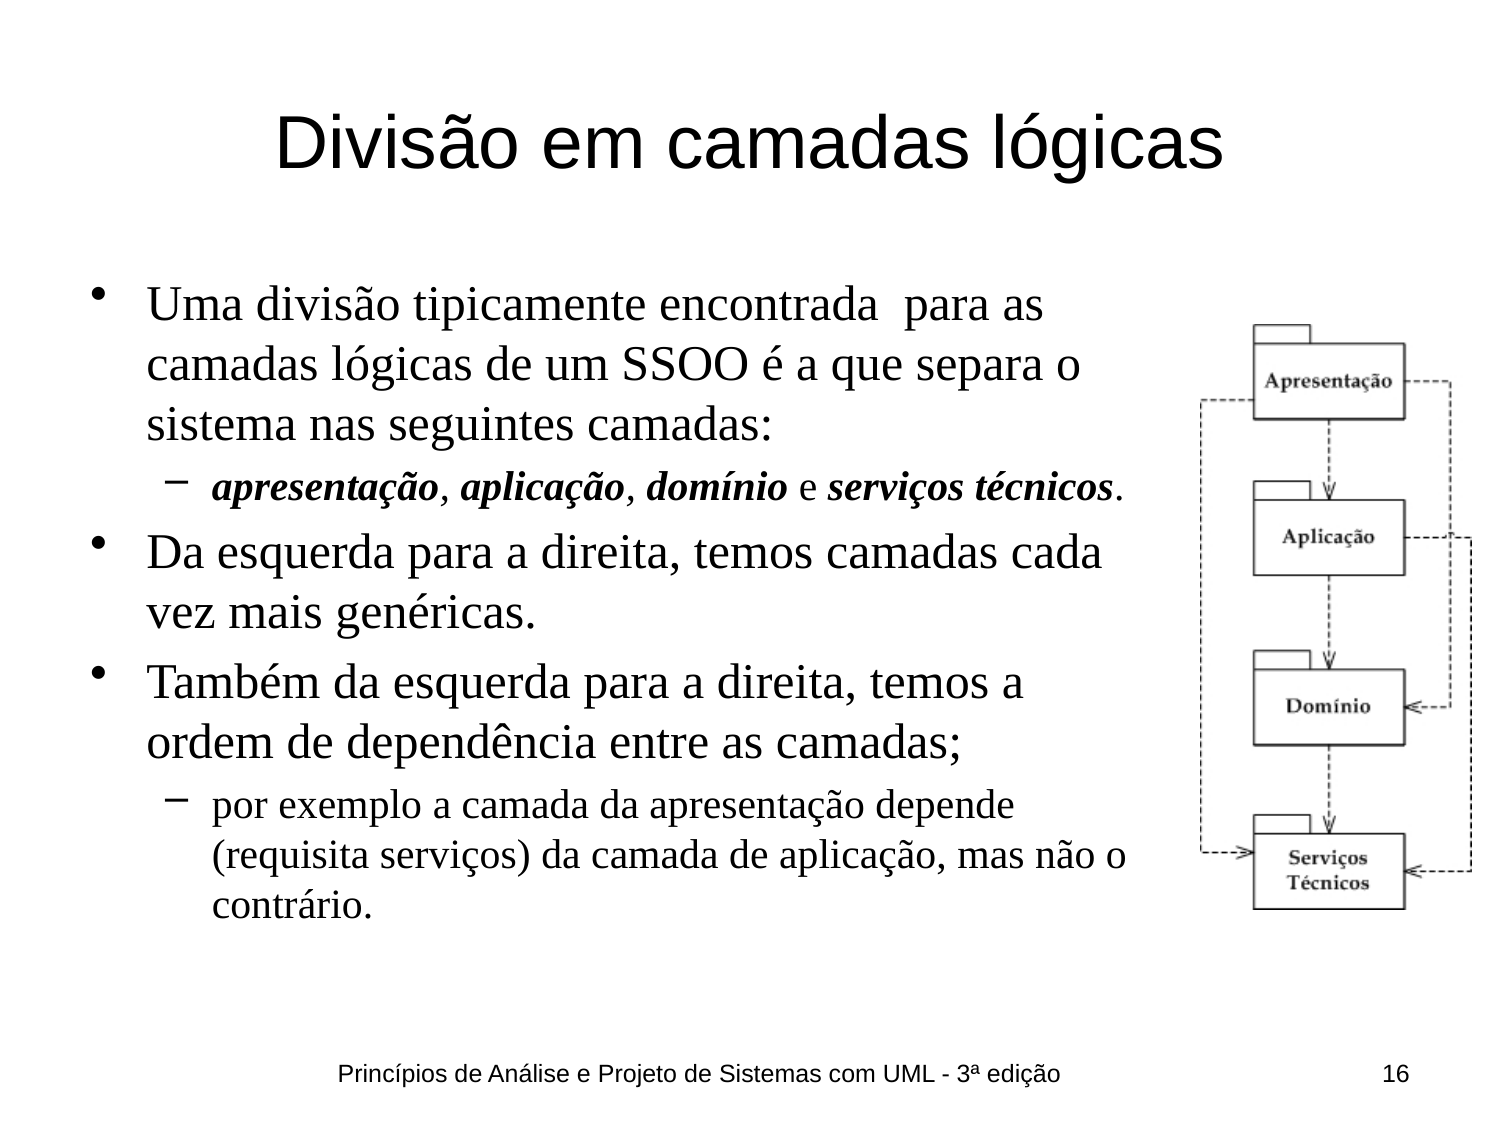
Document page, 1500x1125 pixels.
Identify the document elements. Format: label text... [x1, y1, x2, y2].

footer Princípios de Análise e Projeto de Sistemas com UML - 3ª edição [199, 1049, 1201, 1103]
slide_number 16 [1237, 1049, 1426, 1103]
title Divisão em camadas lógicas [74, 44, 1426, 233]
picture [1199, 324, 1473, 910]
list Uma divisão tipicamente encontrada para as camadas lógicas de um SSOO é a que separa o sistema nas seguintes camadas: apresentação, aplicação, domínio e serviços técnicos. Da esquerda para a direita, temos camadas cada vez mais genéricas. Também da esquerda para a direita, temos a ordem de dependência entre as camadas; por exemplo a camada da apresentação depende (requisita serviços) da camada de aplicação, mas não o contrário. [74, 262, 1176, 1006]
